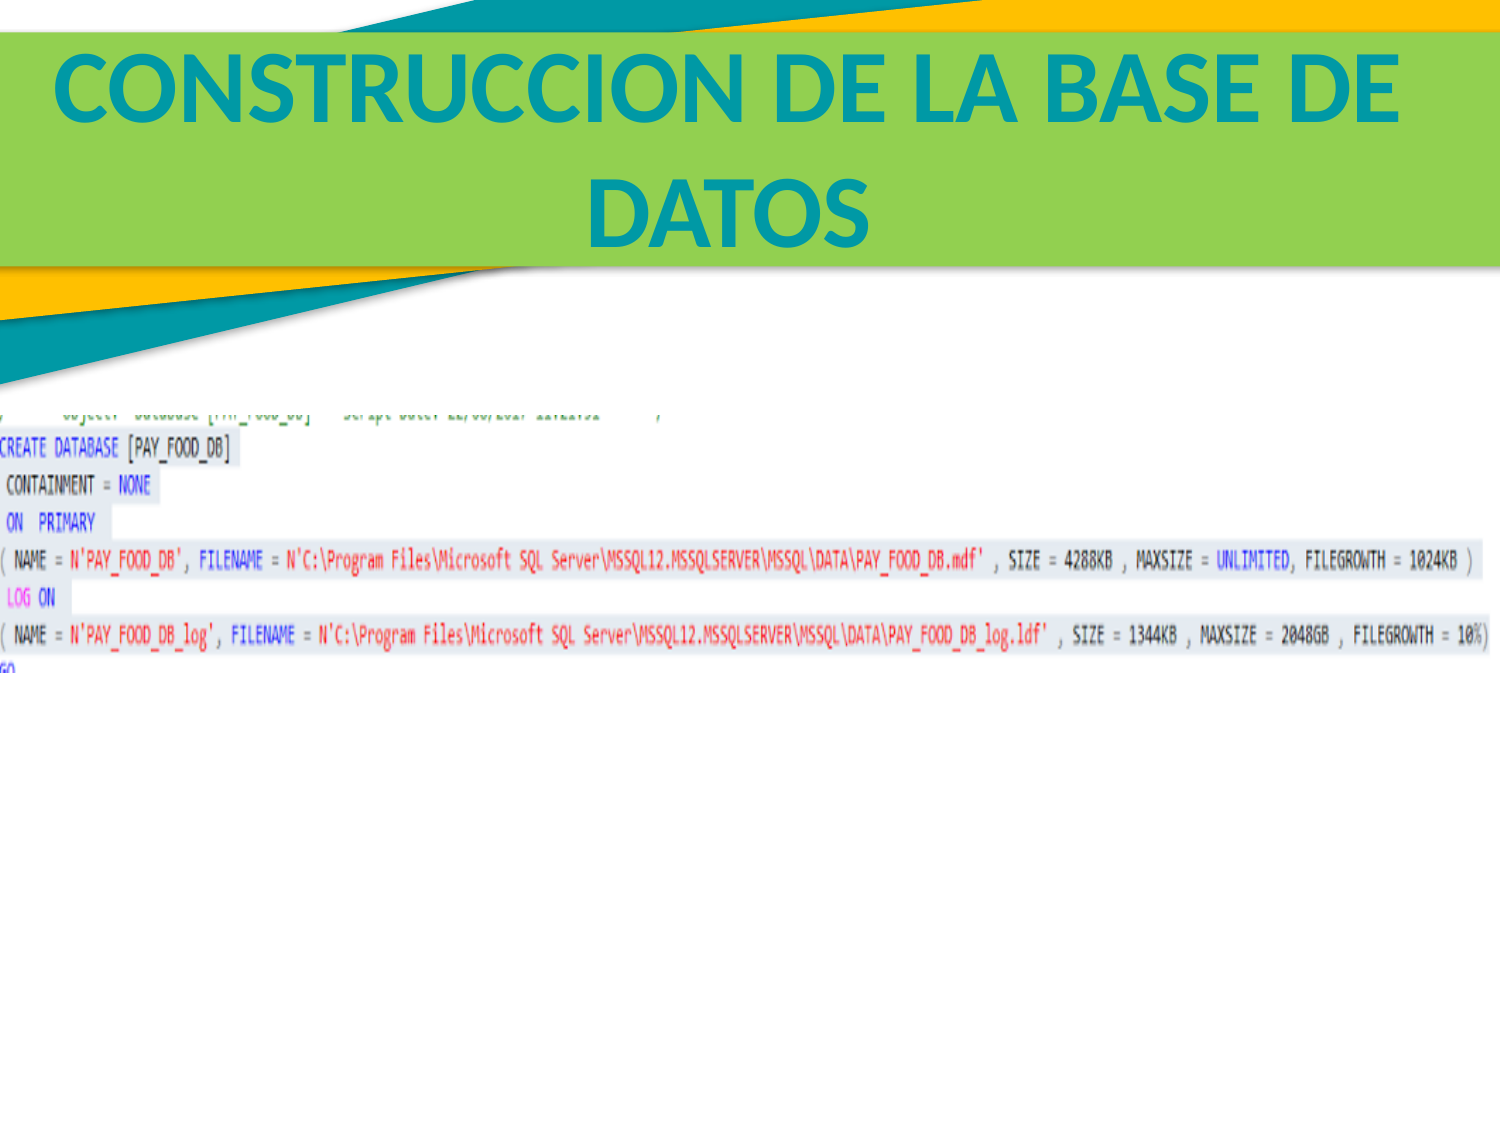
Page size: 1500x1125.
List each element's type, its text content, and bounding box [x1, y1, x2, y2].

picture [0, 415, 1500, 673]
text_box CONSTRUCCION DE LA BASE DE DATOS [0, 60, 1500, 226]
